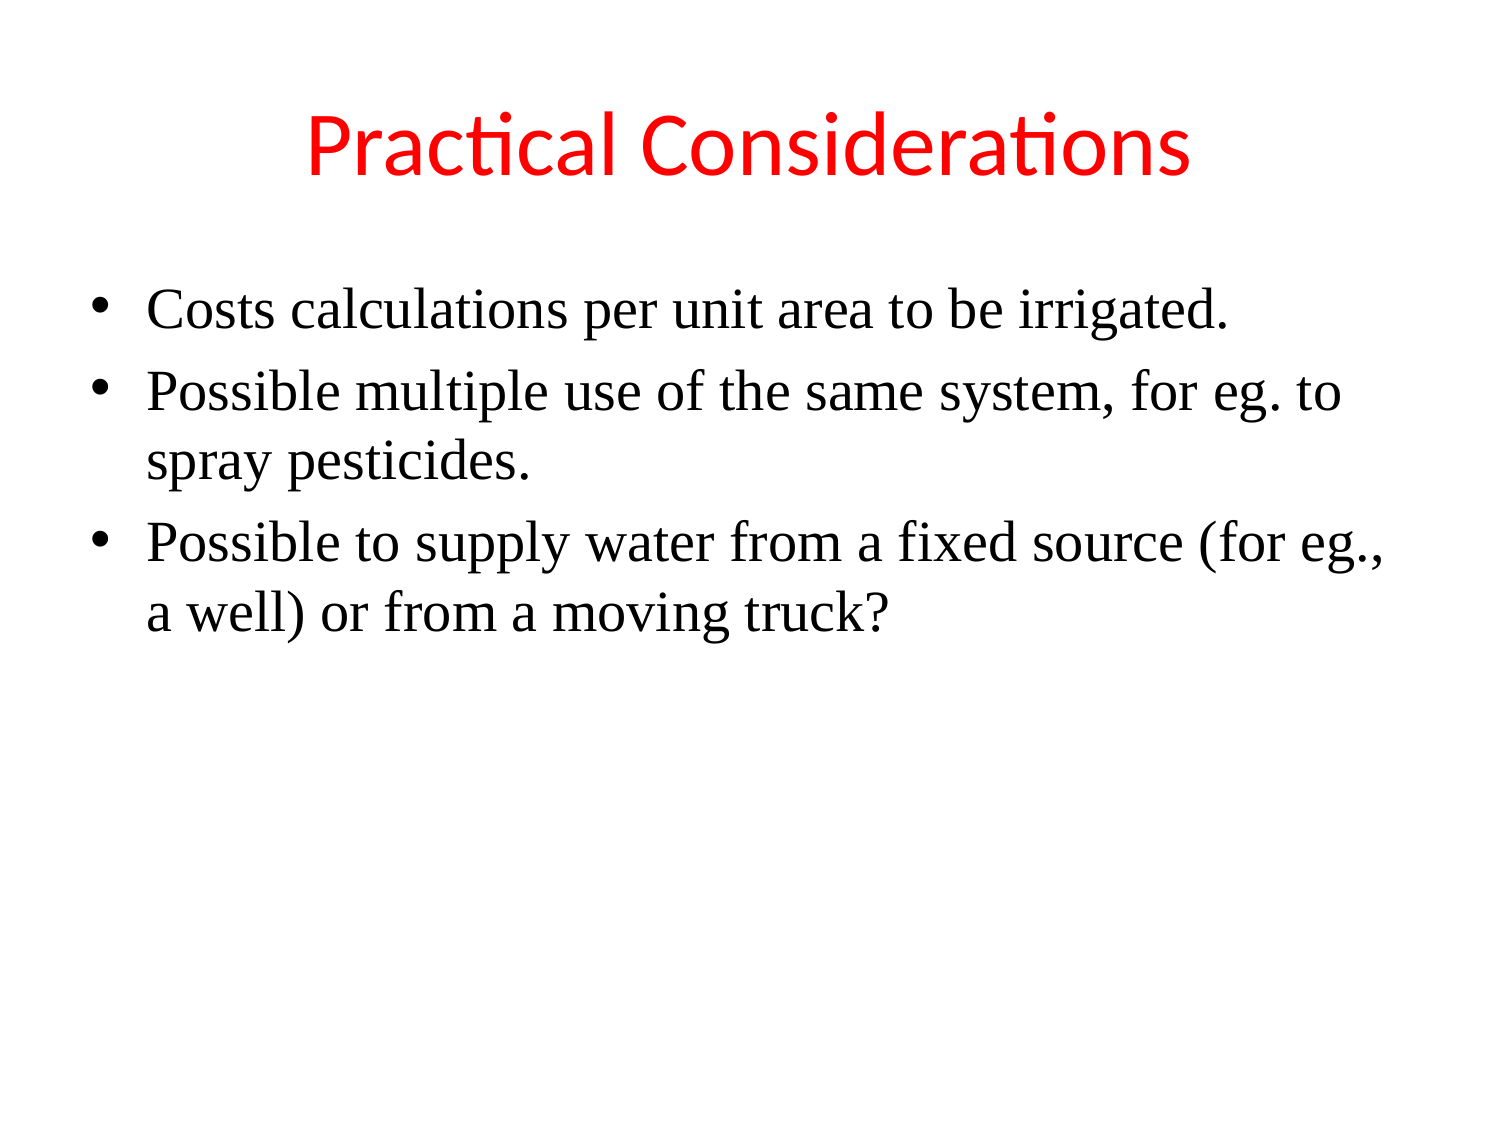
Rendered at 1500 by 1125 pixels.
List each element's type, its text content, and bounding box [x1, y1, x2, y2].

title Practical Considerations [75, 45, 1425, 233]
list Costs calculations per unit area to be irrigated. Possible multiple use of the same system, for eg. to spray pesticides. Possible to supply water from a fixed source (for eg., a well) or from a moving truck? [75, 262, 1425, 1005]
